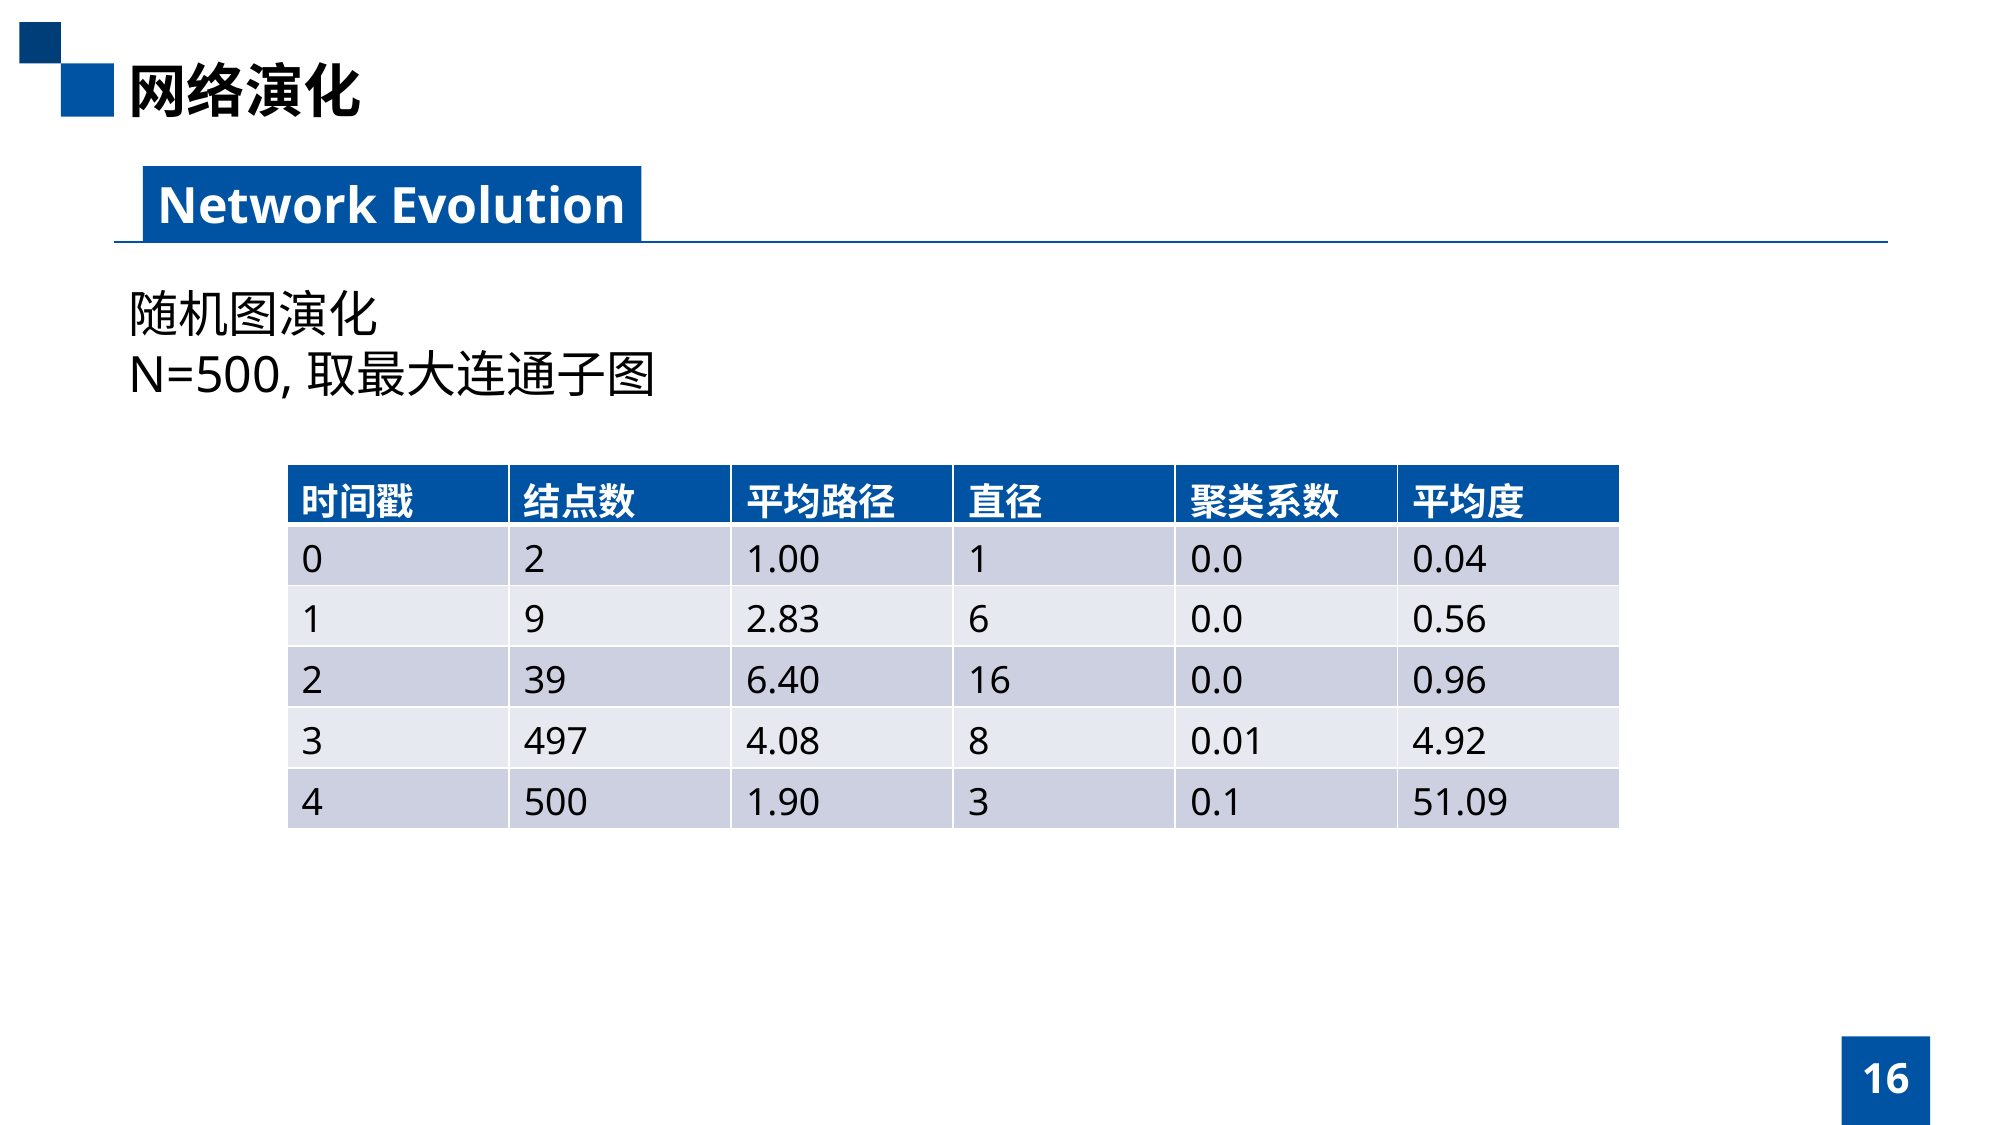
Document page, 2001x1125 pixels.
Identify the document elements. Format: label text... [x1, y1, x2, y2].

table_cell 1 [288, 586, 508, 645]
table_cell 0.0 [1176, 586, 1397, 645]
table_cell 9 [510, 586, 730, 645]
table_cell 16 [954, 647, 1174, 706]
table_header 时间戳 [288, 465, 508, 522]
text_box 网络演化 [113, 47, 1886, 132]
table_cell 1 [954, 527, 1174, 585]
table_cell 4.08 [732, 708, 952, 767]
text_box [113, 166, 1888, 242]
table_cell 0.96 [1398, 647, 1619, 706]
table_cell 1.00 [732, 527, 952, 585]
table_cell 2 [288, 647, 508, 706]
table_cell 4.92 [1398, 708, 1619, 767]
table_cell 1.90 [732, 769, 952, 828]
table_cell 6.40 [732, 647, 952, 706]
slide_number 16 [1771, 1050, 2000, 1111]
table_header 聚类系数 [1176, 465, 1397, 522]
table_cell 0.1 [1176, 769, 1397, 828]
table_cell 6 [954, 586, 1174, 645]
table_header 直径 [954, 465, 1174, 522]
table_cell 497 [510, 708, 730, 767]
table_cell 2.83 [732, 586, 952, 645]
table_header 平均路径 [732, 465, 952, 522]
table_header 平均度 [1398, 465, 1619, 522]
table_cell 500 [510, 769, 730, 828]
text_box 随机图演化 N=500,取最大连通子图 [113, 274, 1888, 890]
table_cell 0.01 [1176, 708, 1397, 767]
table_cell 0.56 [1398, 586, 1619, 645]
table_cell 0.0 [1176, 527, 1397, 585]
table_cell 0 [288, 527, 508, 585]
table_cell 39 [510, 647, 730, 706]
table_cell 2 [510, 527, 730, 585]
table_header 结点数 [510, 465, 730, 522]
table_cell 0.04 [1398, 527, 1619, 585]
table_cell 8 [954, 708, 1174, 767]
table_cell 0.0 [1176, 647, 1397, 706]
table_cell 51.09 [1398, 769, 1619, 828]
table_cell 3 [288, 708, 508, 767]
table_cell 4 [288, 769, 508, 828]
table_cell 3 [954, 769, 1174, 828]
